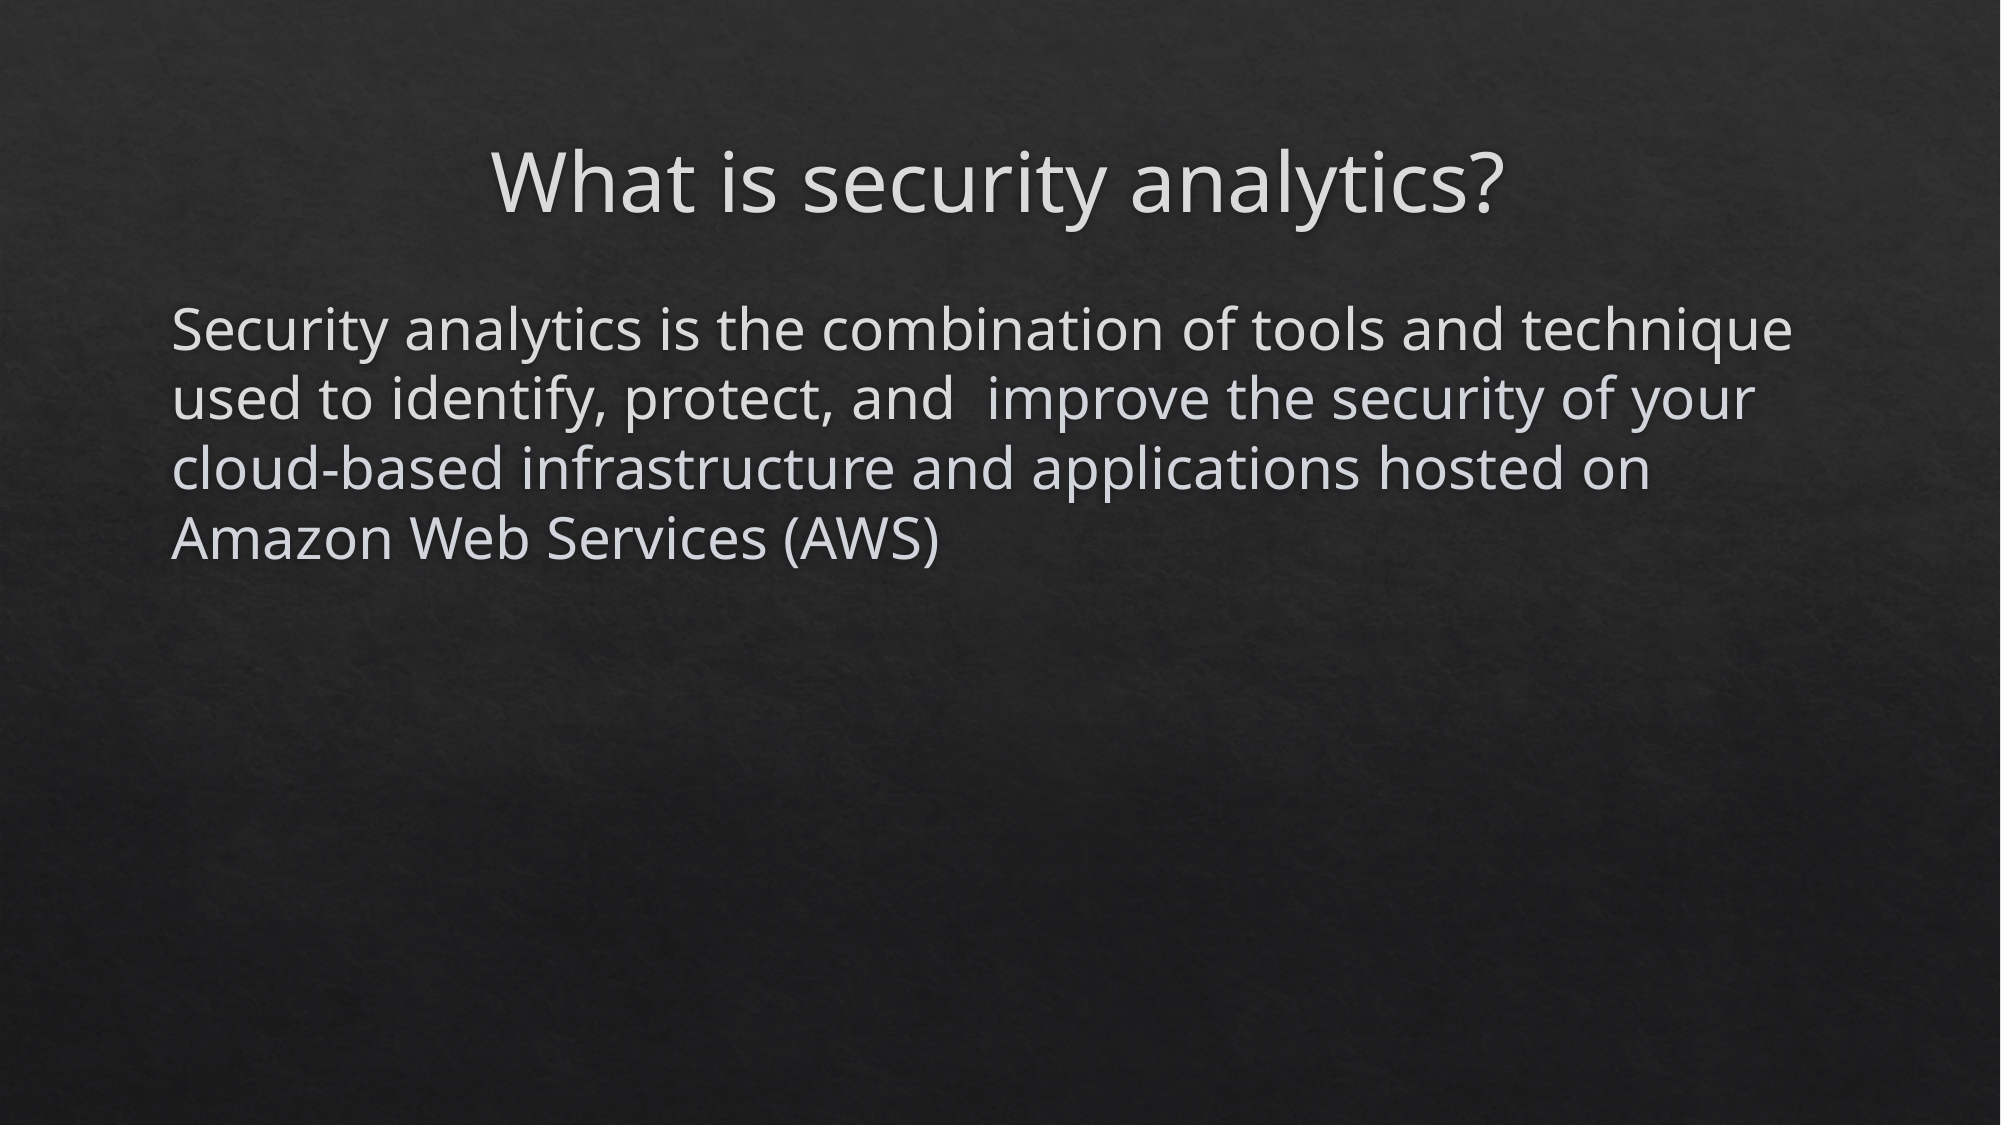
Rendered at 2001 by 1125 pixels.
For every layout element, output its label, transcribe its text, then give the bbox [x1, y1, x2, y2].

title What is security analytics? [149, 99, 1849, 260]
list Security analytics is the combination of tools and technique used to identify, protect, and improve the security of your cloud-based infrastructure and applications hosted on Amazon Web Services (AWS) [149, 284, 1849, 950]
